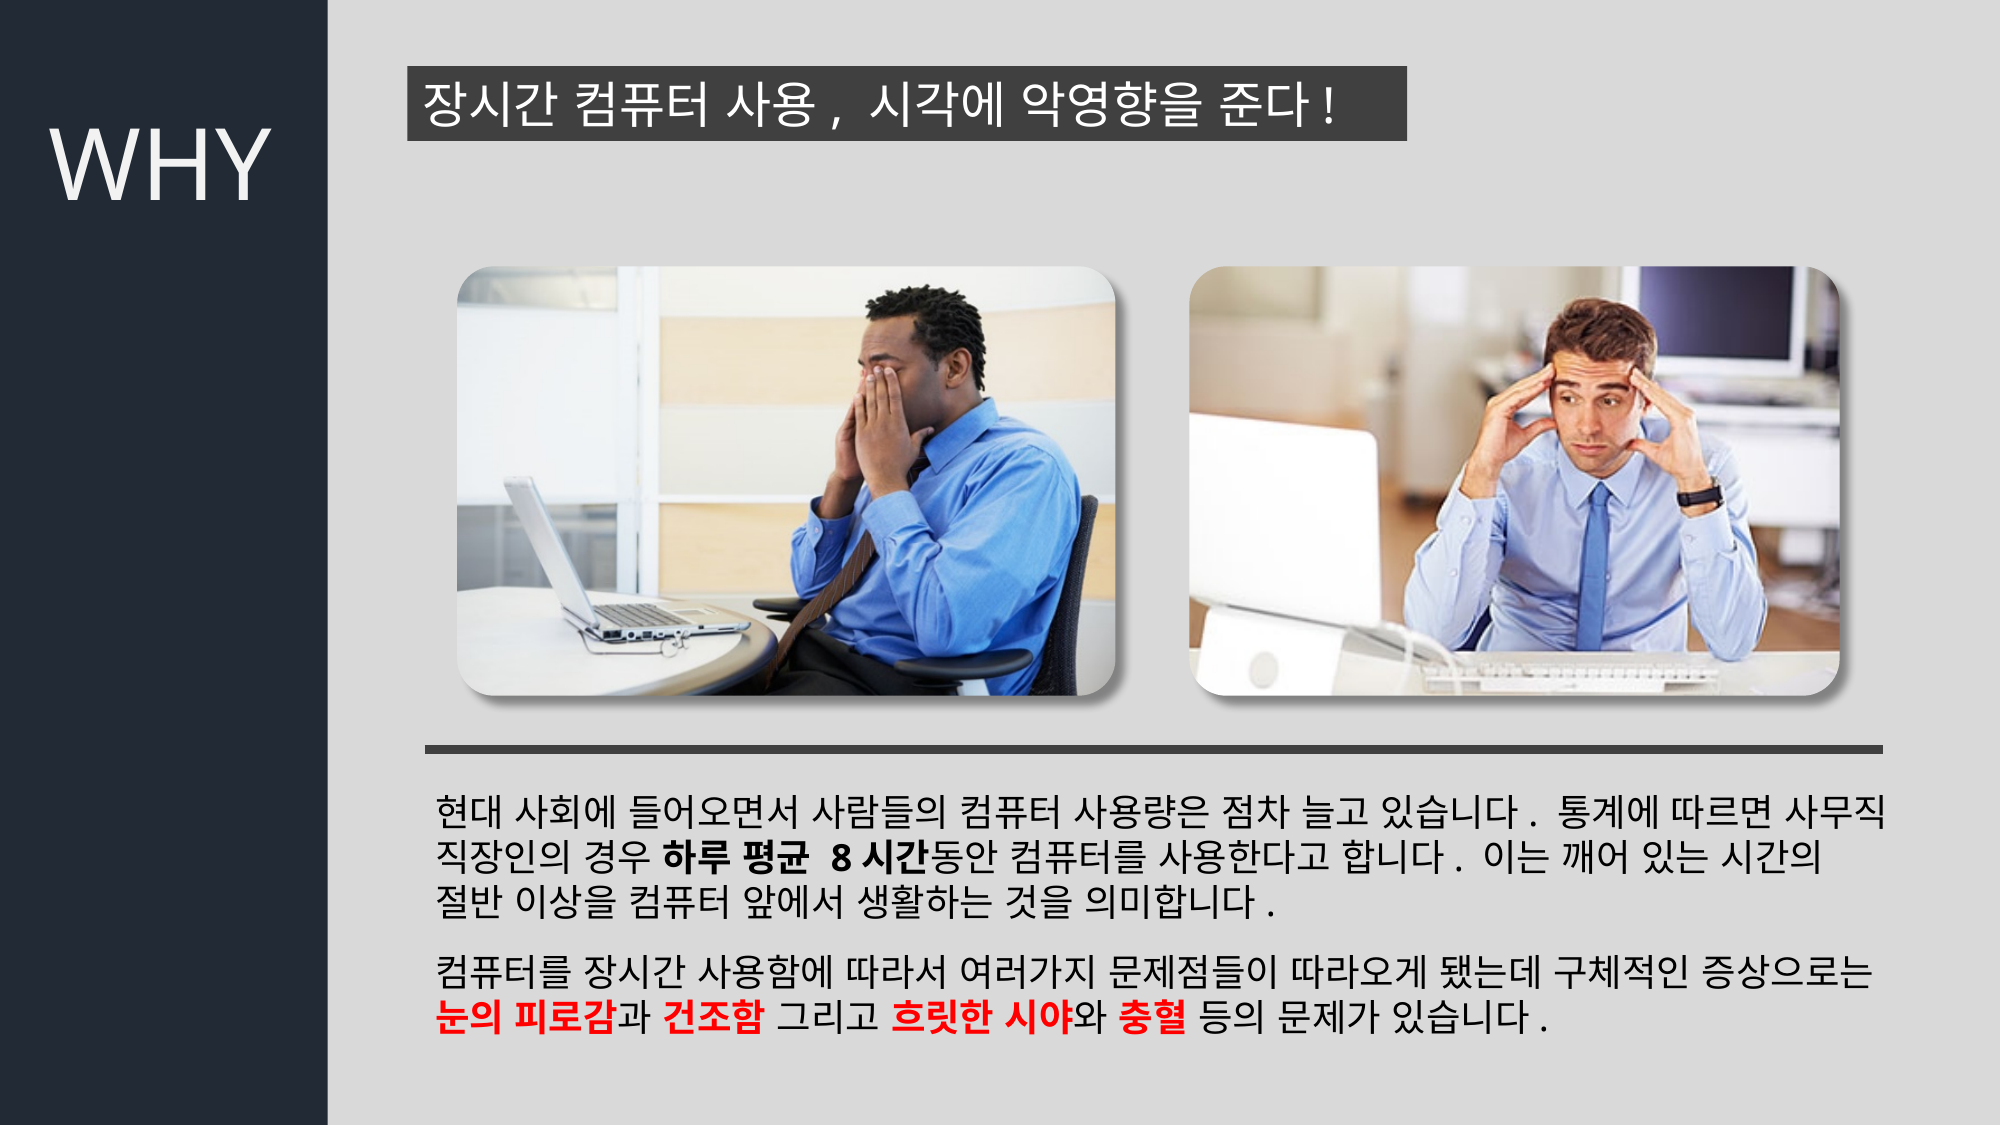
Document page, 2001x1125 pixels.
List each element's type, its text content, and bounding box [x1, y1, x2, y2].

text_box WHY [34, 93, 288, 228]
text_box 장시간 컴퓨터 사용, 시각에 악영향을 준다! [407, 66, 1408, 141]
picture [457, 266, 1116, 696]
picture [1189, 266, 1840, 696]
text_box 현대 사회에 들어오면서 사람들의 컴퓨터 사용량은 점차 늘고 있습니다. 통계에 따르면 사무직 직장인의 경우 하루 평균 8시간동안 컴퓨터를 사용한다고 합니다. 이는 깨어 있는 시간의 절반 이상을 컴퓨터 앞에서 생활하는 것을 의미합니다. 컴퓨터를 장시간 사용함에 따라서 여러가지 문제점들이 따라오게 됐는데 구체적인 증상으로는 눈의 피로감과 건조함 그리고 흐릿한 시야와 충혈 등의 문제가 있습니다. [420, 782, 1905, 1047]
text_box [0, 0, 329, 1125]
